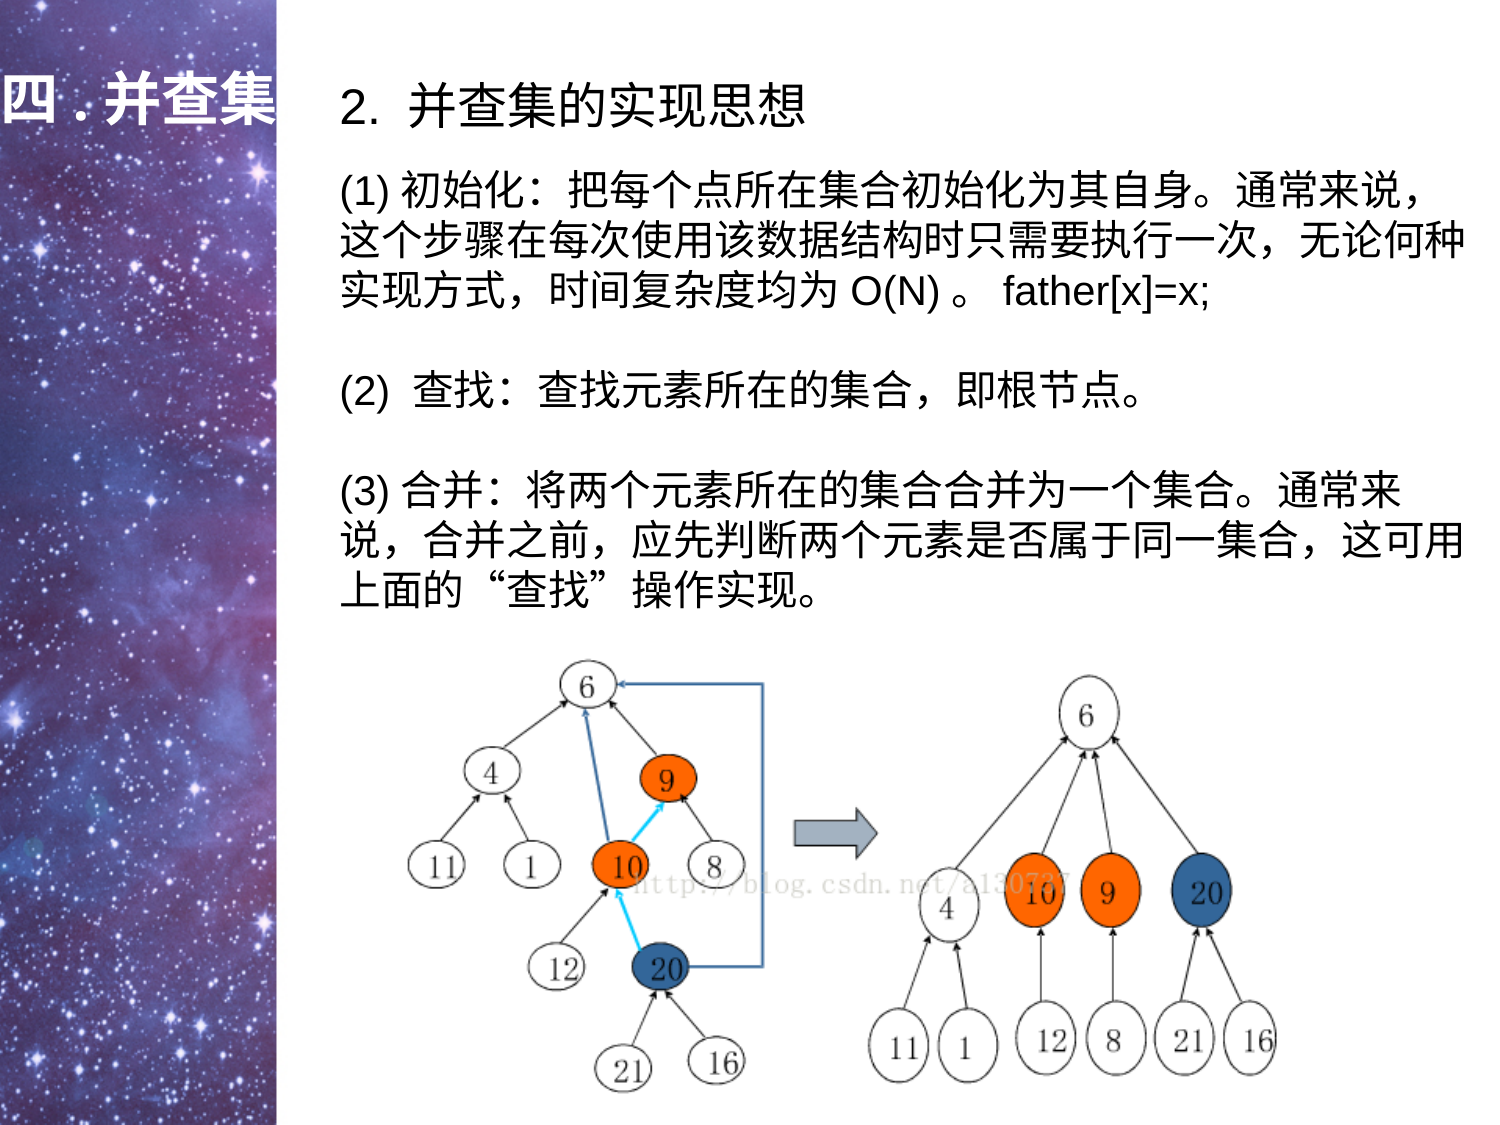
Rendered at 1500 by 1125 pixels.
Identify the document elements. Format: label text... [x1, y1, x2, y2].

picture [0, 0, 1500, 1125]
text_box 2. 并查集的实现思想 [324, 67, 1353, 142]
text_box 四.并查集 [0, 54, 293, 139]
text_box (1)初始化：把每个点所在集合初始化为其自身。通常来说，这个步骤在每次使用该数据结构时只需要执行一次，无论何种实现方式，时间复杂度均为O(N)。father[x]=x; (2) 查找：查找元素所在的集合，即根节点。 (3)合并：将两个元素所在的集合合并为一个集合。通常来说，合并之前，应先判断两个元素是否属于同一集合，这可用上面的“查找”操作实现。 [324, 156, 1483, 622]
